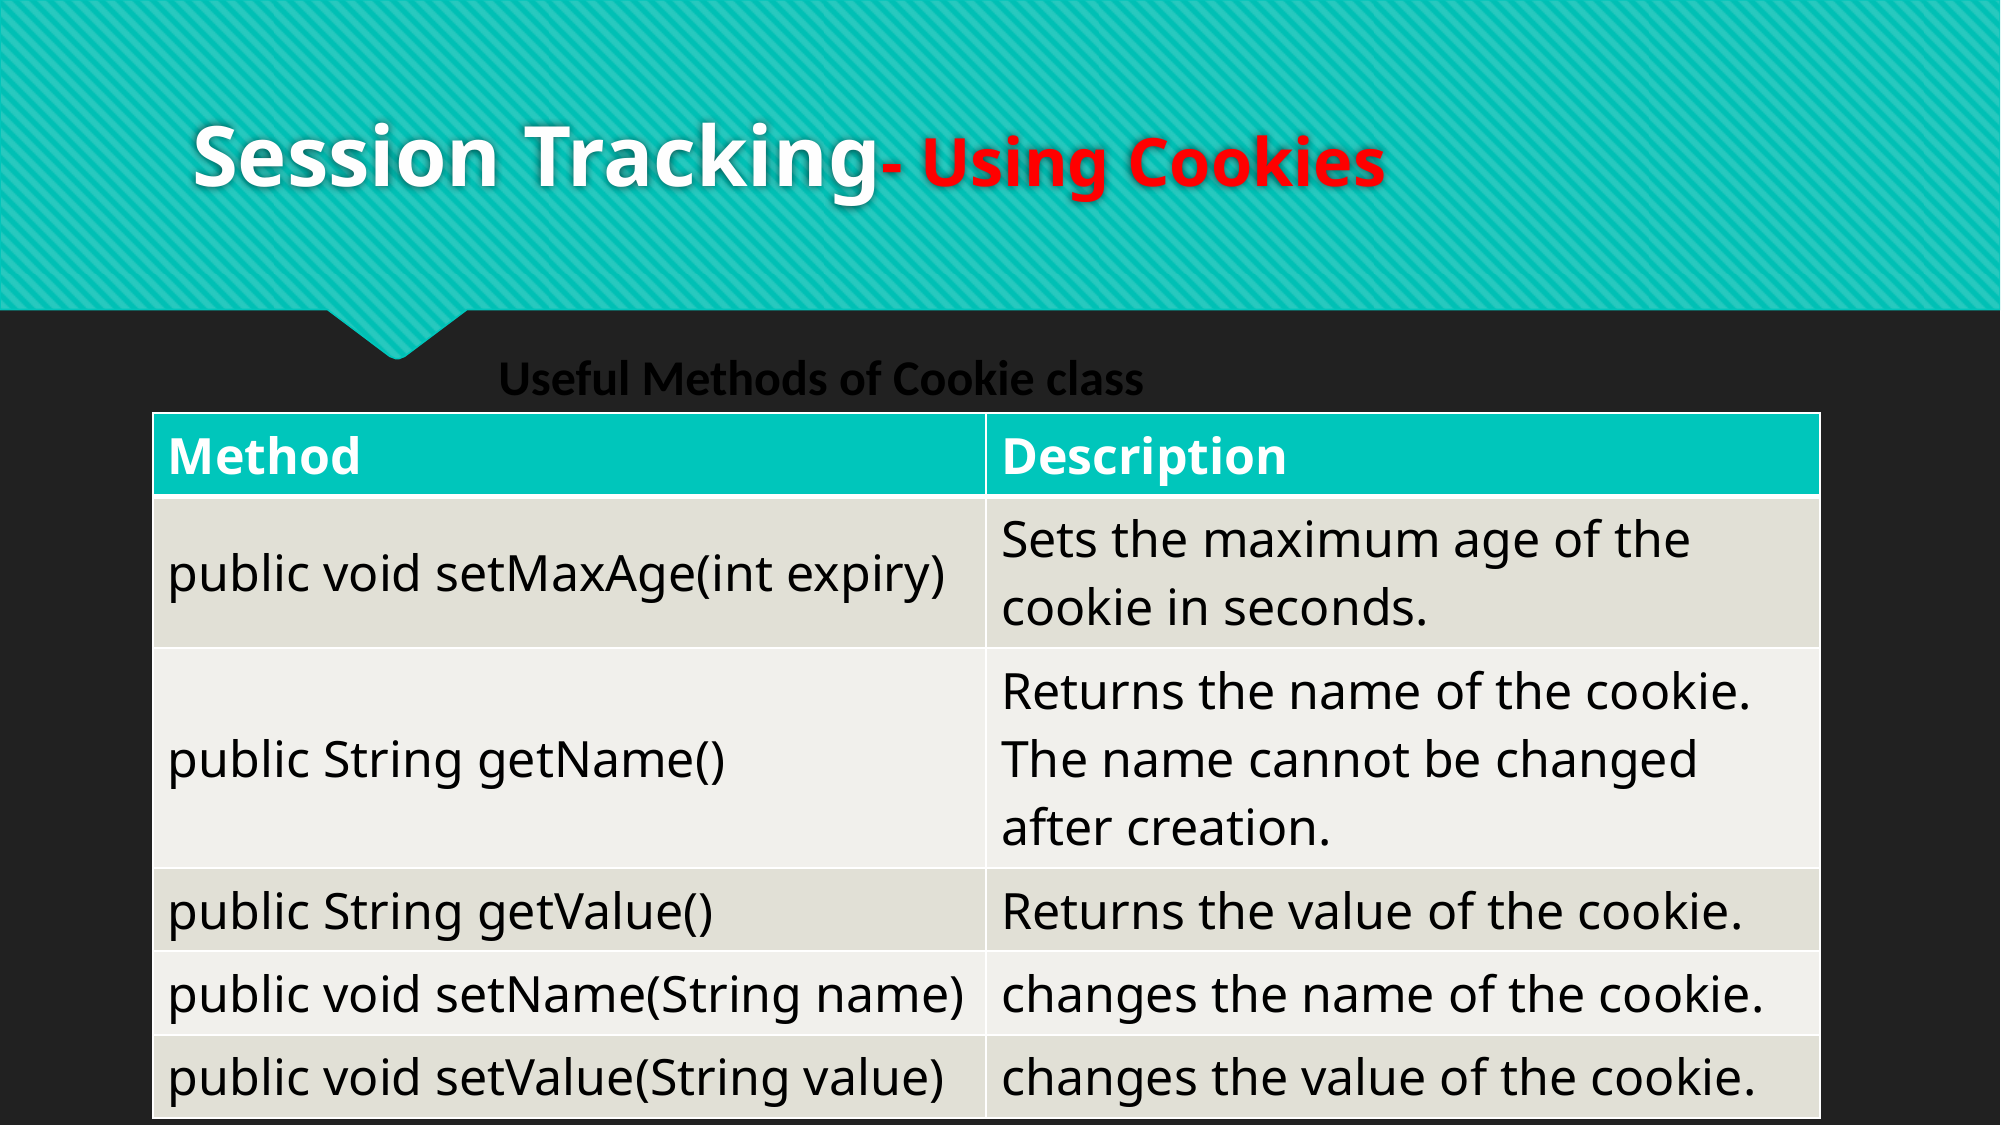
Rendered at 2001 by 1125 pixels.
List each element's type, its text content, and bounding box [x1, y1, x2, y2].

table_header Description [987, 414, 1819, 494]
text_box Useful Methods of Cookie class [483, 337, 1394, 414]
table_header Method [154, 414, 985, 494]
table_cell changes the name of the cookie. [987, 952, 1819, 1034]
table_cell Returns the value of the cookie. [987, 869, 1819, 950]
table_cell public String getName() [154, 649, 985, 867]
picture [1, 1, 1999, 357]
table_cell changes the value of the cookie. [987, 1036, 1819, 1117]
table_cell public String getValue() [154, 869, 985, 950]
table_cell public void setValue(String value) [154, 1036, 985, 1117]
table_cell public void setMaxAge(int expiry) [154, 499, 985, 647]
table_cell public void setName(String name) [154, 952, 985, 1034]
table_cell Returns the name of the cookie. The name cannot be changed after creation. [987, 649, 1819, 867]
title Session Tracking- Using Cookies [177, 73, 2000, 233]
table_cell Sets the maximum age of the cookie in seconds. [987, 499, 1819, 647]
